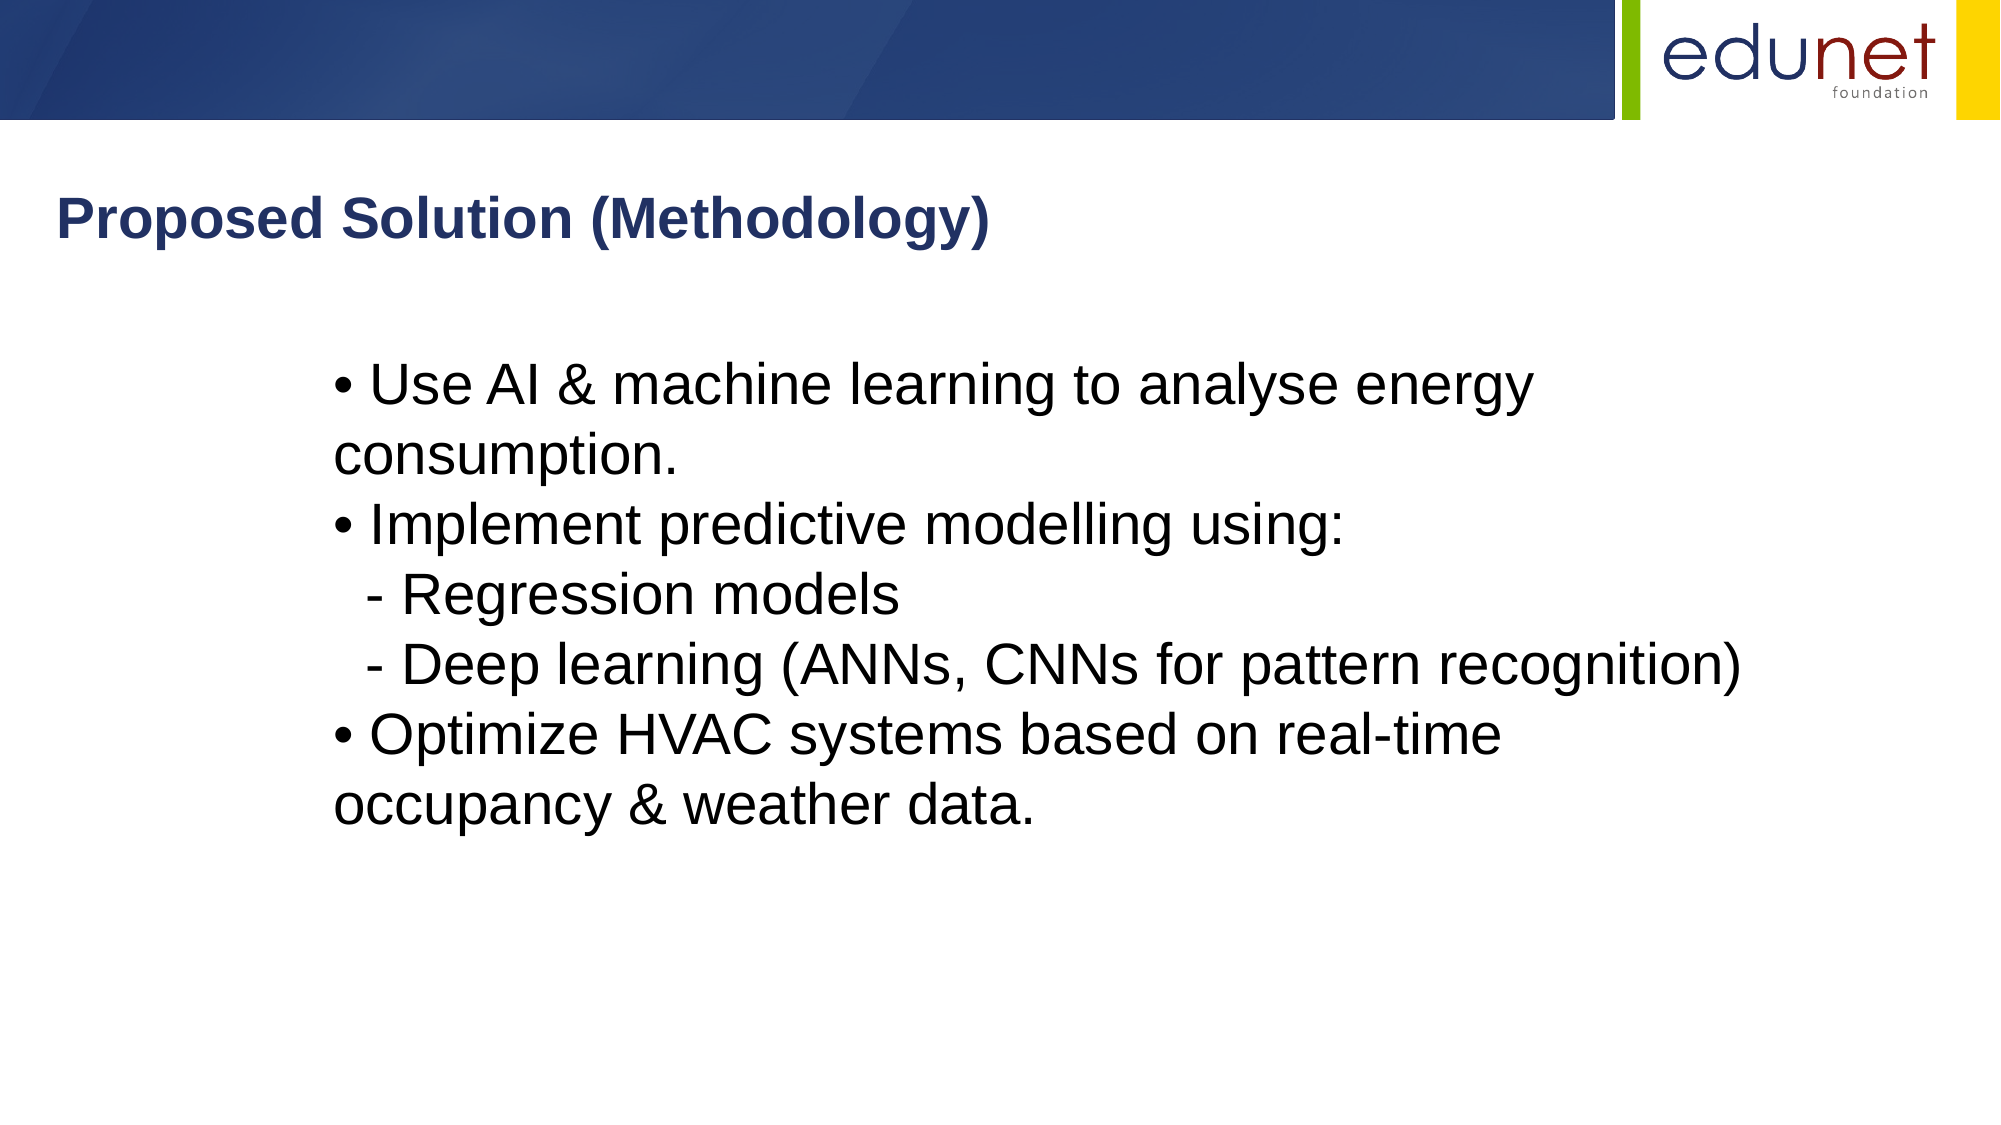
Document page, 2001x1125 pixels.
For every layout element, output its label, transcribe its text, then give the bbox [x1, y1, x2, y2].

picture [1652, 12, 1948, 108]
text_box Proposed Solution (Methodology) [41, 172, 1043, 258]
text_box • Use AI & machine learning to analyse energy consumption. • Implement predictive modelling using: - Regression models - Deep learning (ANNs, CNNs for pattern recognition) • Optimize HVAC systems based on real-time occupancy & weather data. [318, 339, 1798, 891]
